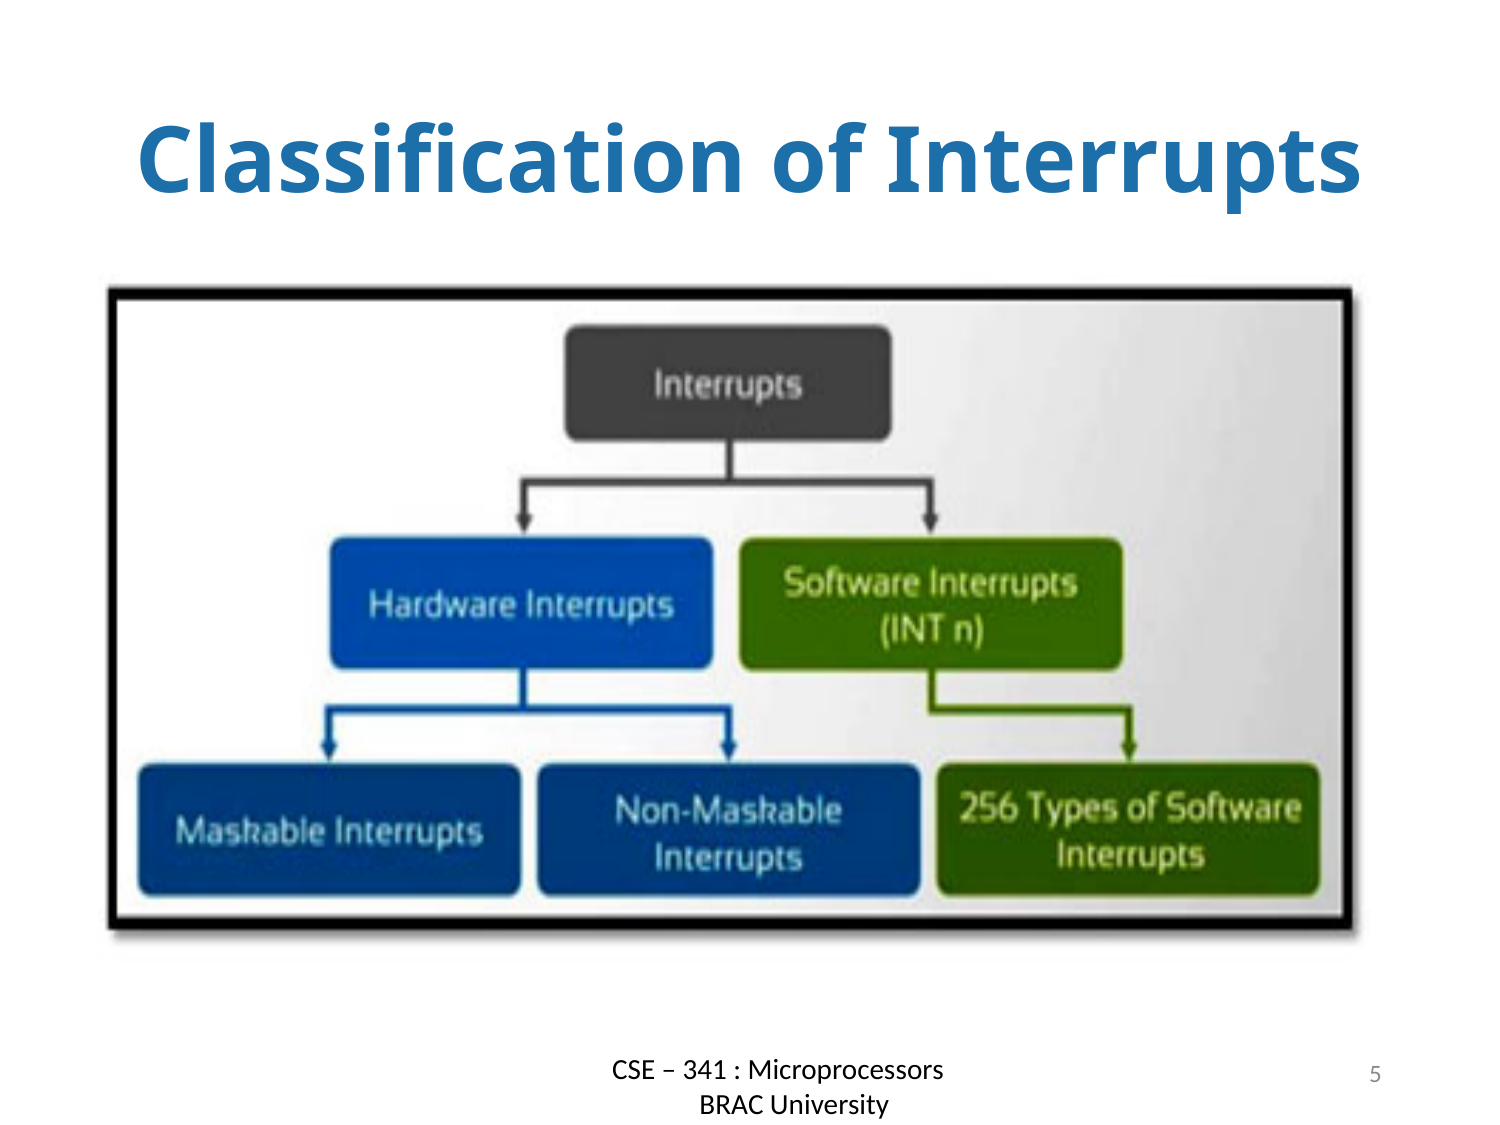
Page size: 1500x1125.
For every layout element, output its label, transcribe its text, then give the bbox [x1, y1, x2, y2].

text_box CSE – 341 : Microprocessors BRAC University [275, 1042, 1288, 1103]
slide_number 5 [1288, 1042, 1397, 1103]
title Classification of Interrupts [103, 104, 1397, 221]
picture [98, 274, 1376, 963]
